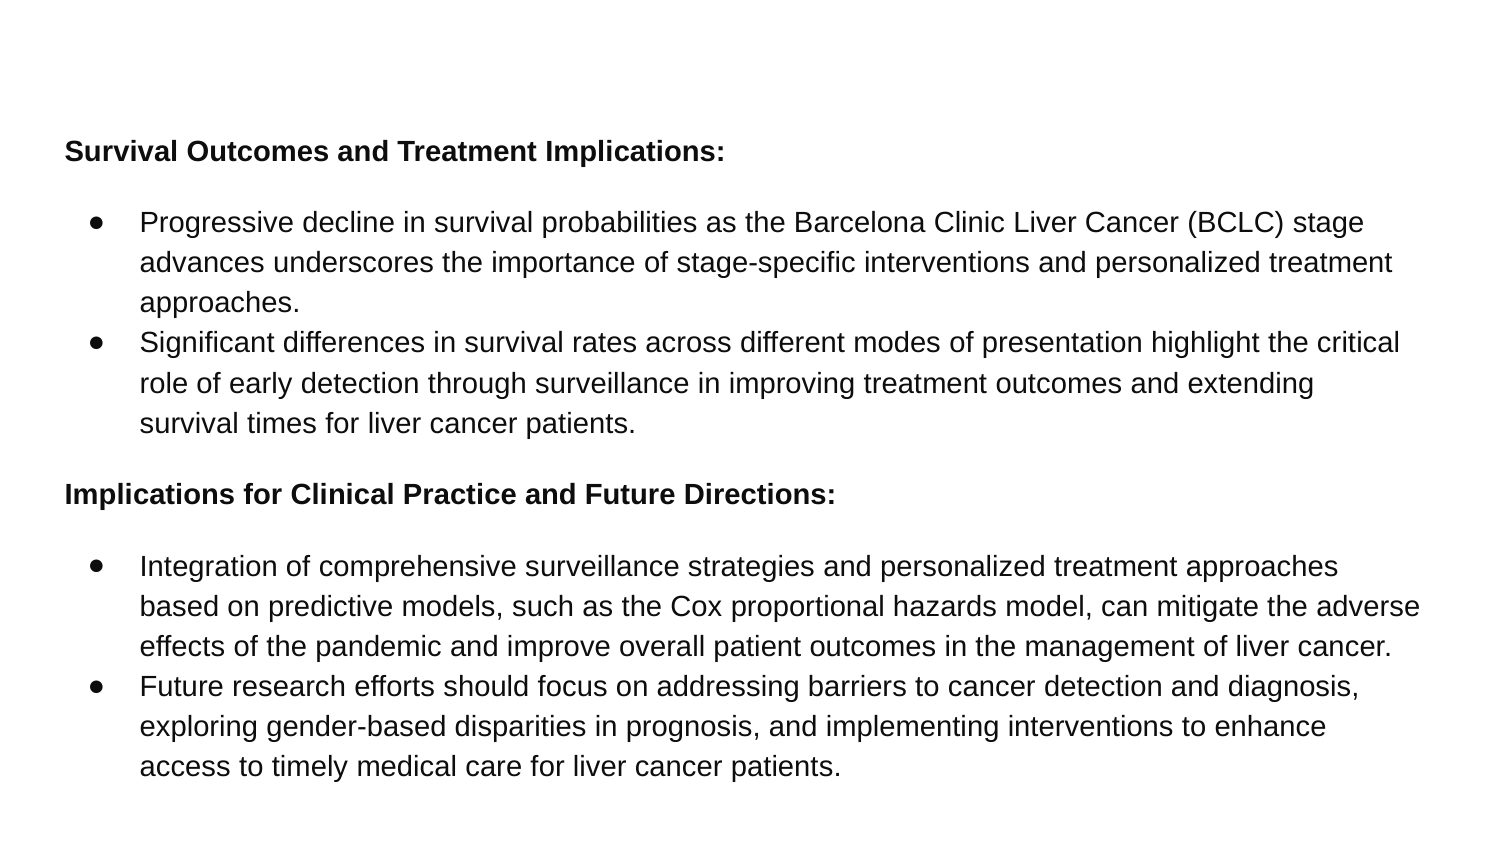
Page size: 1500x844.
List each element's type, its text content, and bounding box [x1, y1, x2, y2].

text_box Survival Outcomes and Treatment Implications: Progressive decline in survival probabilities as the Barcelona Clinic Liver Cancer (BCLC) stage advances underscores the importance of stage-specific interventions and personalized treatment approaches. Significant differences in survival rates across different modes of presentation highlight the critical role of early detection through surveillance in improving treatment outcomes and extending survival times for liver cancer patients. Implications for Clinical Practice and Future Directions: Integration of comprehensive surveillance strategies and personalized treatment approaches based on predictive models, such as the Cox proportional hazards model, can mitigate the adverse effects of the pandemic and improve overall patient outcomes in the management of liver cancer. Future research efforts should focus on addressing barriers to cancer detection and diagnosis, exploring gender-based disparities in prognosis, and implementing interventions to enhance access to timely medical care for liver cancer patients. [49, 111, 1439, 762]
